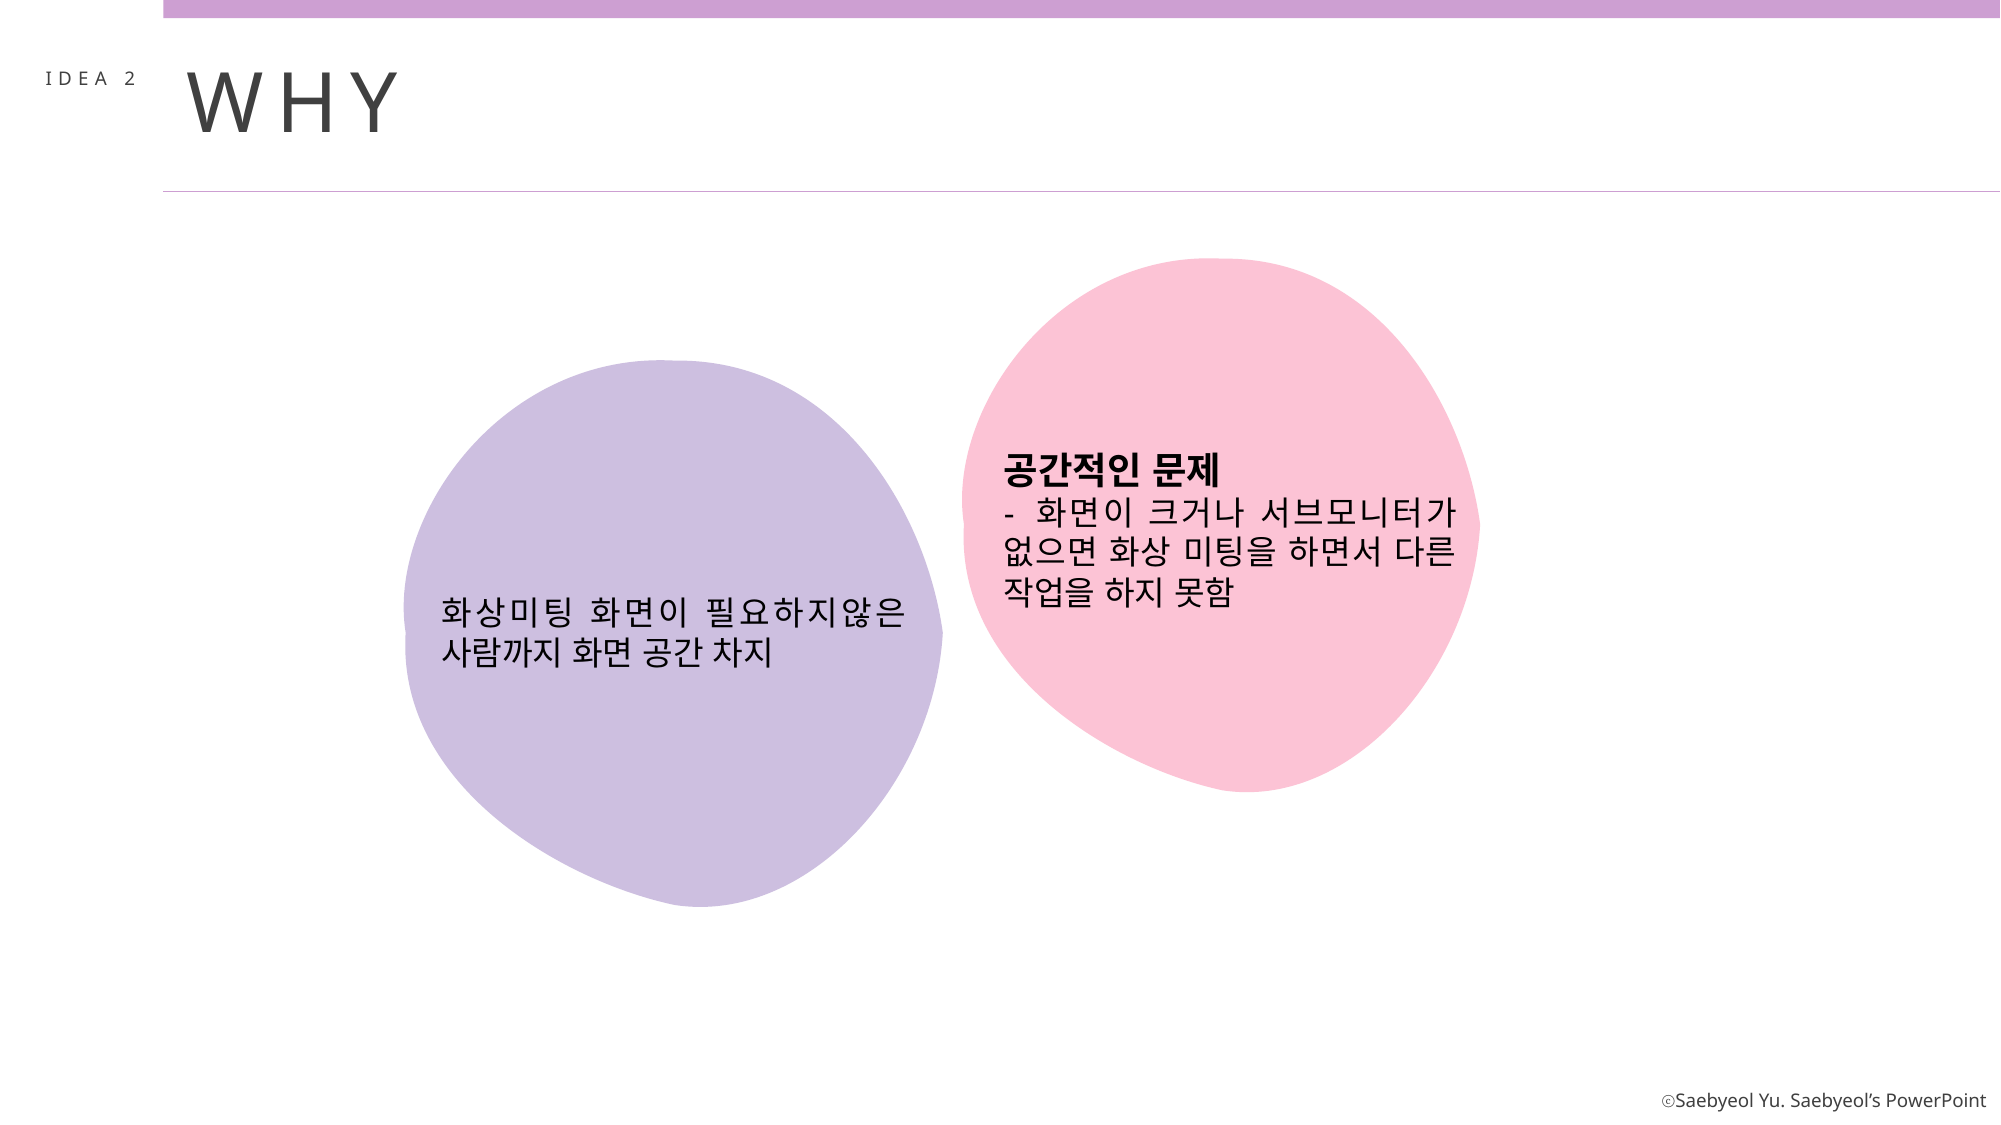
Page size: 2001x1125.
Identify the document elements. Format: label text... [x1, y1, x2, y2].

text_box [962, 257, 1488, 793]
text_box 공간적인 문제 - 화면이 크거나 서브모니터가 없으면 화상 미팅을 하면서 다른 작업을 하지 못함 [988, 439, 1472, 619]
text_box 화상미팅 화면이 필요하지않은 사람까지 화면 공간 차지 [426, 584, 922, 680]
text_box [26, 0, 2000, 192]
text_box [403, 359, 951, 907]
